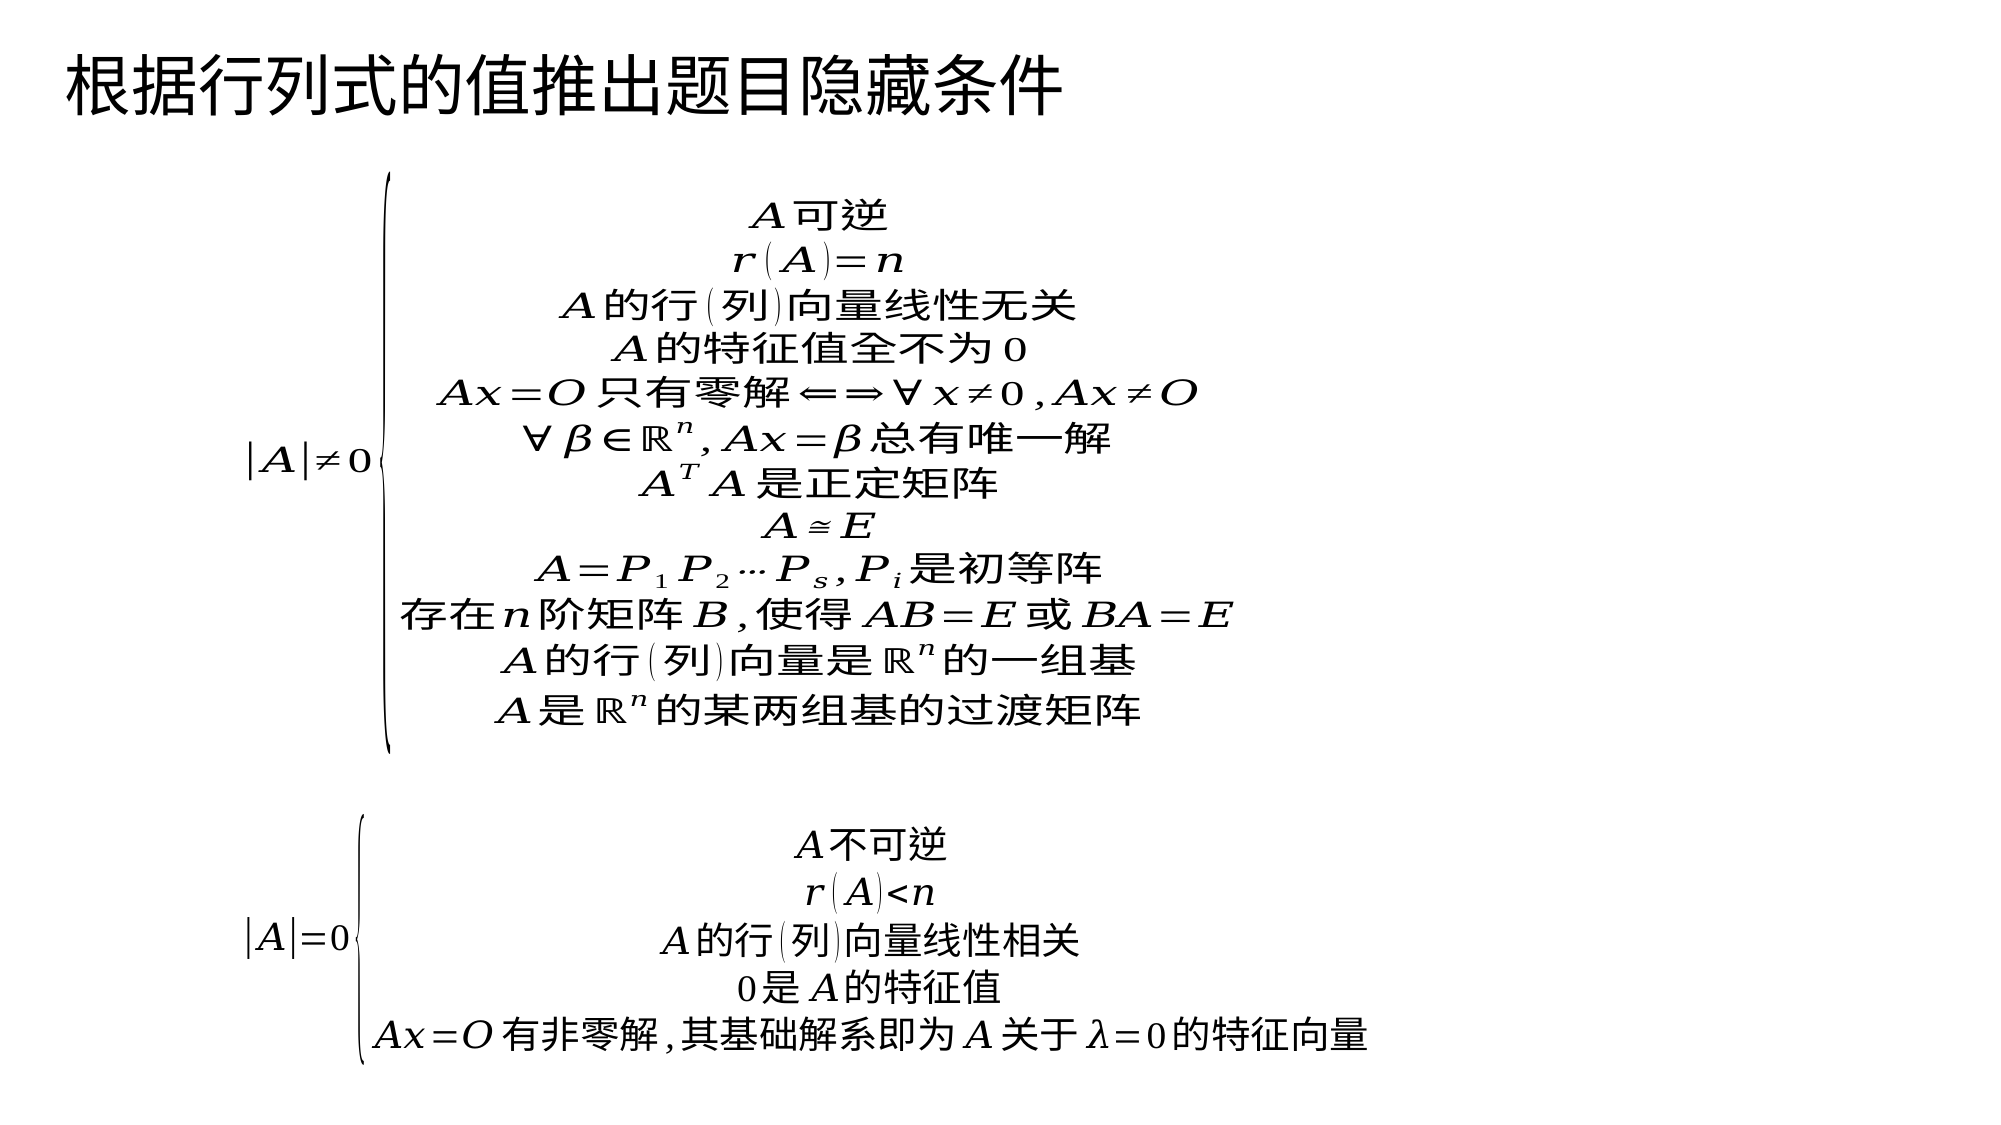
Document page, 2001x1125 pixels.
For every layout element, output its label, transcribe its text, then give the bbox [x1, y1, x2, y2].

text_box 根据行列式的值推出题目隐藏条件 [49, 35, 1119, 131]
